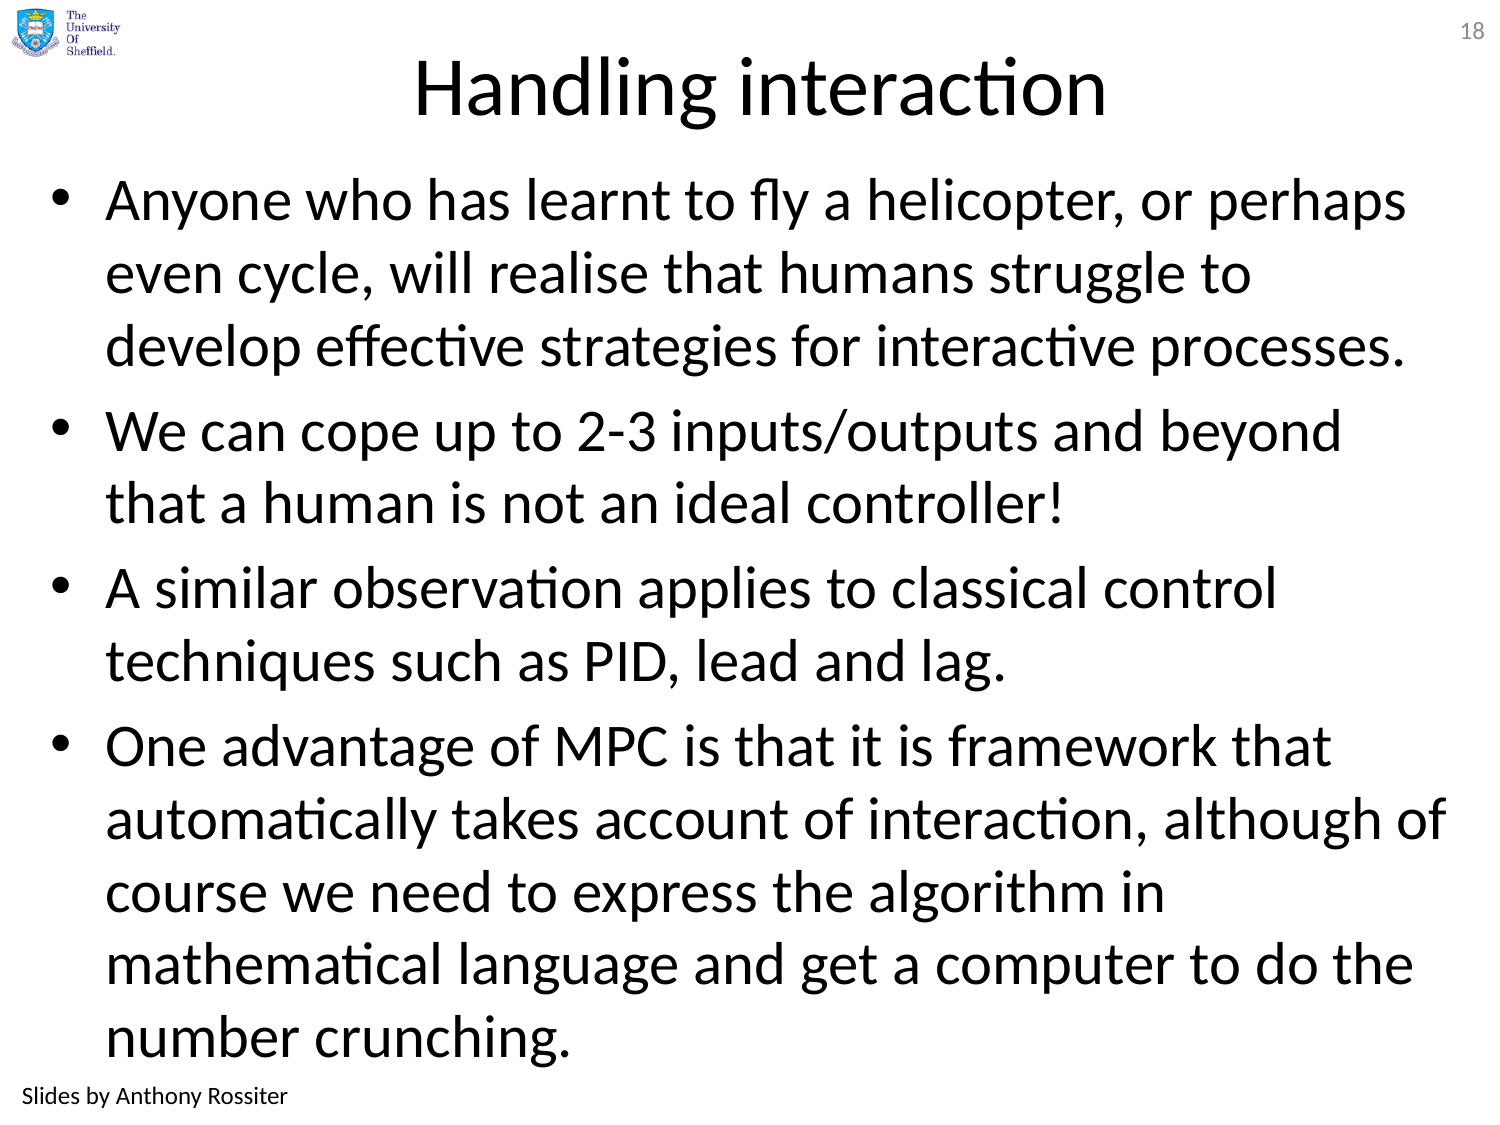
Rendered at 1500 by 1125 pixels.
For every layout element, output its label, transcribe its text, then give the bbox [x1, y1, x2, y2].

picture [0, 0, 168, 67]
list Anyone who has learnt to fly a helicopter, or perhaps even cycle, will realise that humans struggle to develop effective strategies for interactive processes. We can cope up to 2-3 inputs/outputs and beyond that a human is not an ideal controller! A similar observation applies to classical control techniques such as PID, lead and lag. One advantage of MPC is that it is framework that automatically takes account of interaction, although of course we need to express the algorithm in mathematical language and get a computer to do the number crunching. [35, 152, 1465, 1079]
slide_number 18 [1335, 0, 1500, 60]
title Handling interaction [105, 23, 1418, 141]
footer Slides by Anthony Rossiter [0, 1065, 317, 1125]
